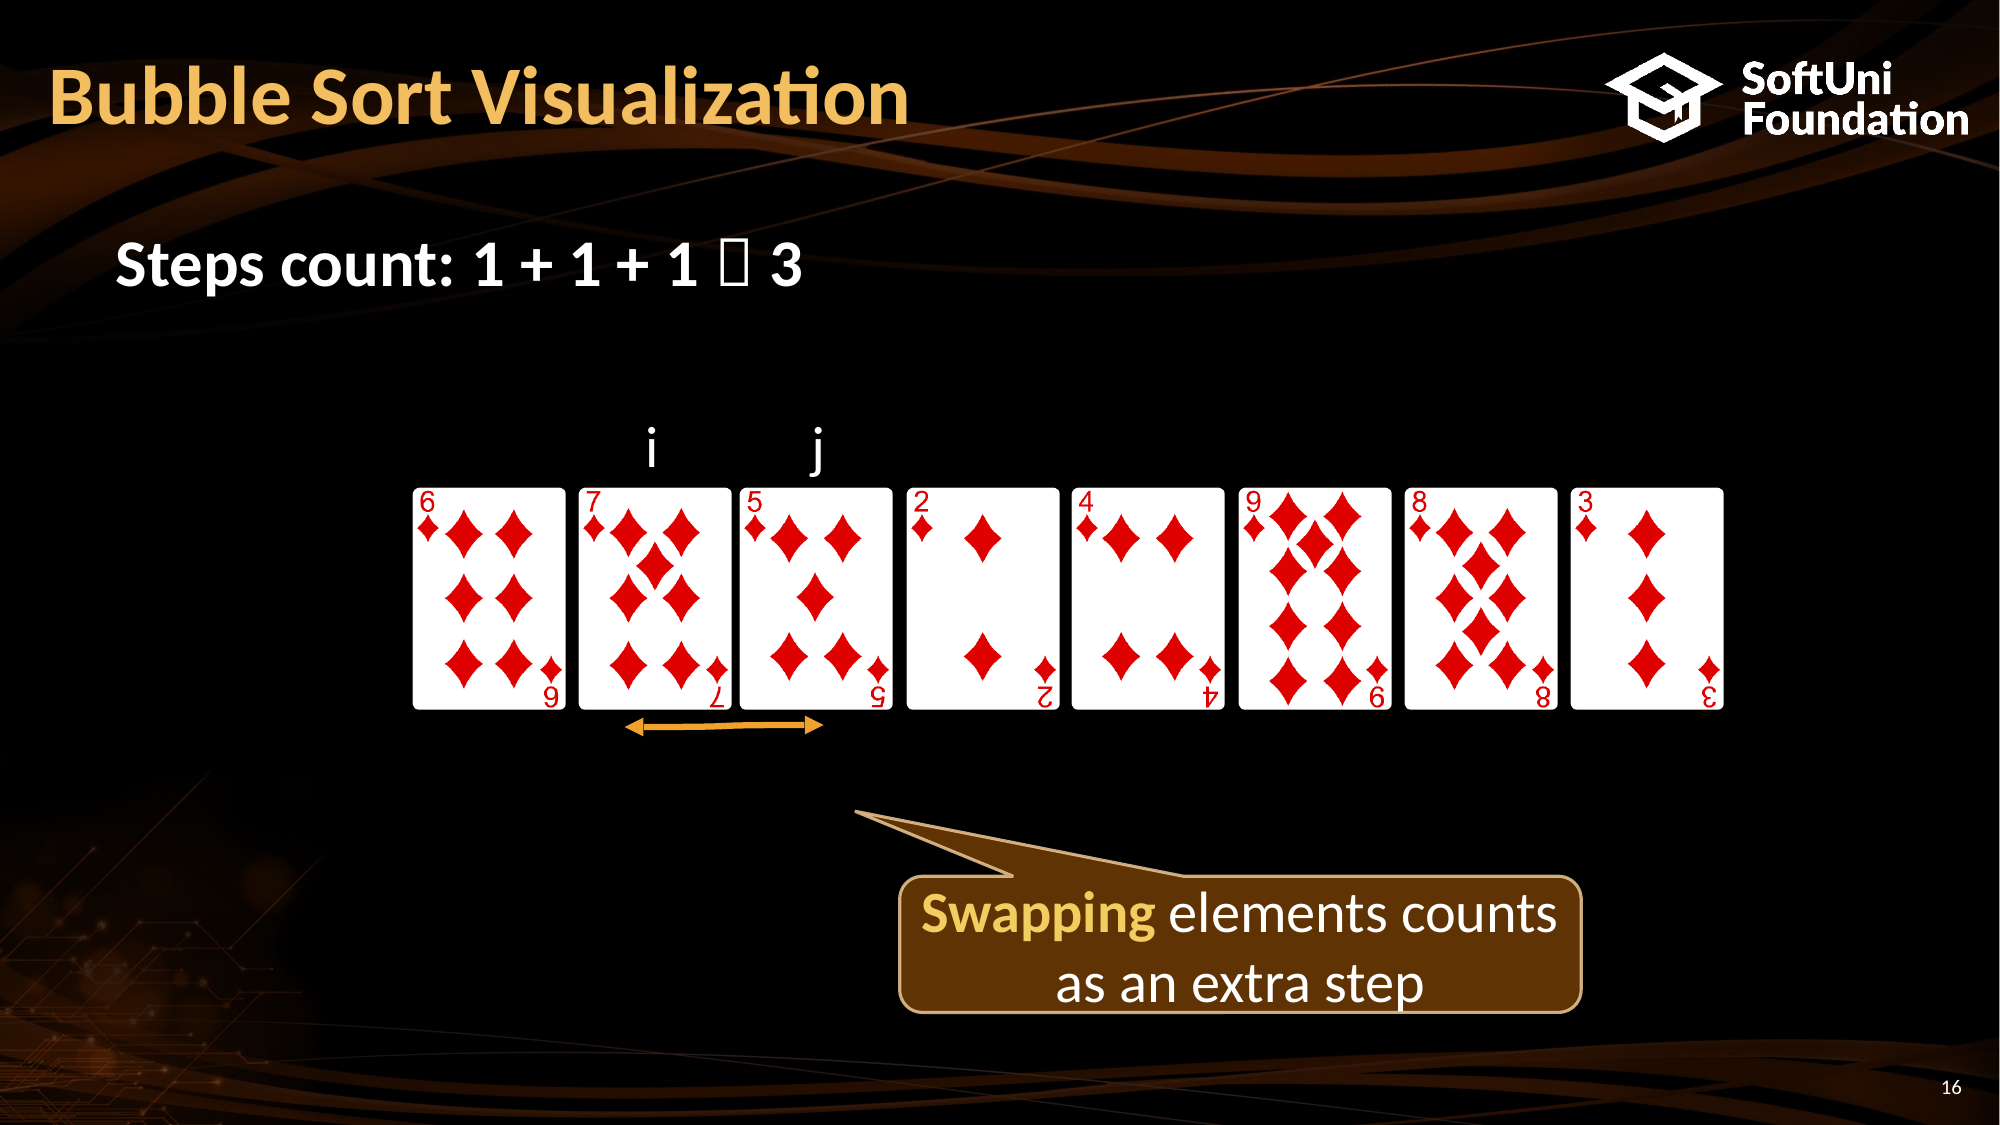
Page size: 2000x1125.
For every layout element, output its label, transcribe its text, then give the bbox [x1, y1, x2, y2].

text_box i [630, 401, 674, 487]
text_box Steps count: 1 + 1 + 1  3 [100, 212, 818, 308]
picture [0, 0, 2000, 1125]
title Bubble Sort Visualization [30, 6, 1602, 189]
slide_number 16 [1897, 1070, 1968, 1103]
text_box j [796, 401, 841, 487]
text_box Swapping elements counts as an extra step [854, 810, 1583, 1014]
